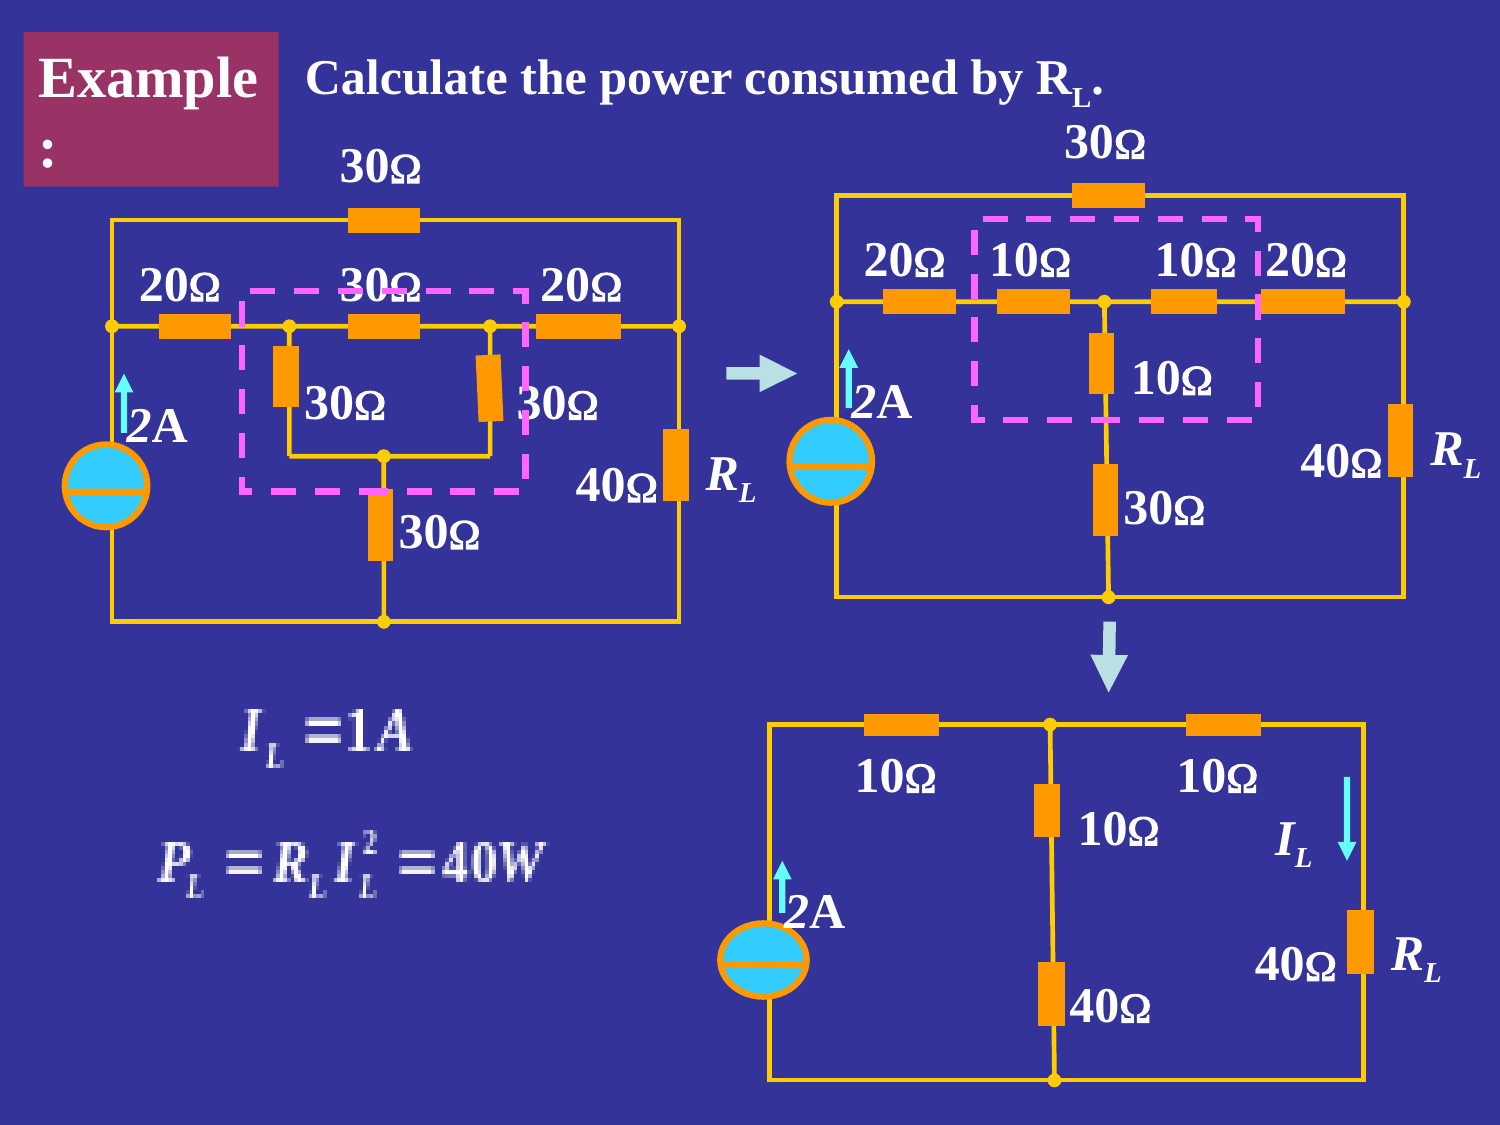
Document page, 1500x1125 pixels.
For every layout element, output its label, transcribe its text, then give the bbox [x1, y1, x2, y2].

text_box [1102, 621, 1116, 693]
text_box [789, 100, 1500, 598]
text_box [147, 822, 561, 907]
text_box Example: [23, 32, 279, 187]
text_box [720, 713, 1465, 1081]
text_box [229, 692, 422, 777]
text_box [64, 125, 776, 623]
text_box Calculate the power consumed by RL. [290, 37, 1176, 121]
